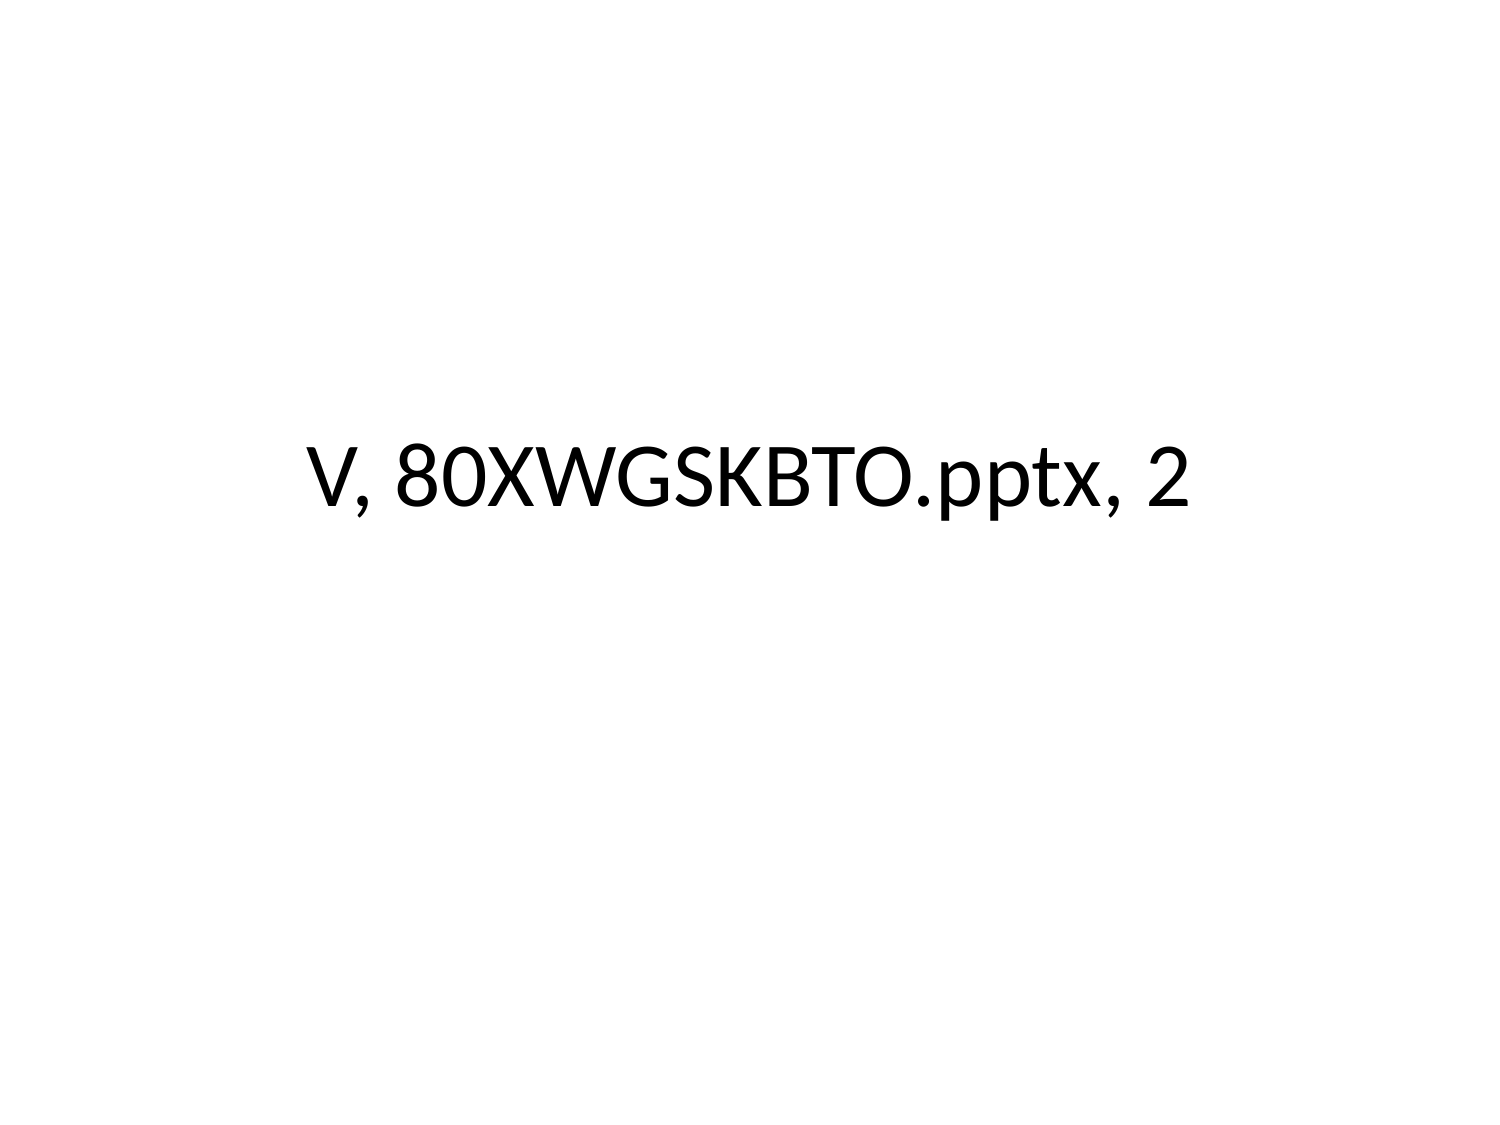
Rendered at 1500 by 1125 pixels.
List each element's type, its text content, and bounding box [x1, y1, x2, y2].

title V, 80XWGSKBTO.pptx, 2 [112, 349, 1388, 591]
